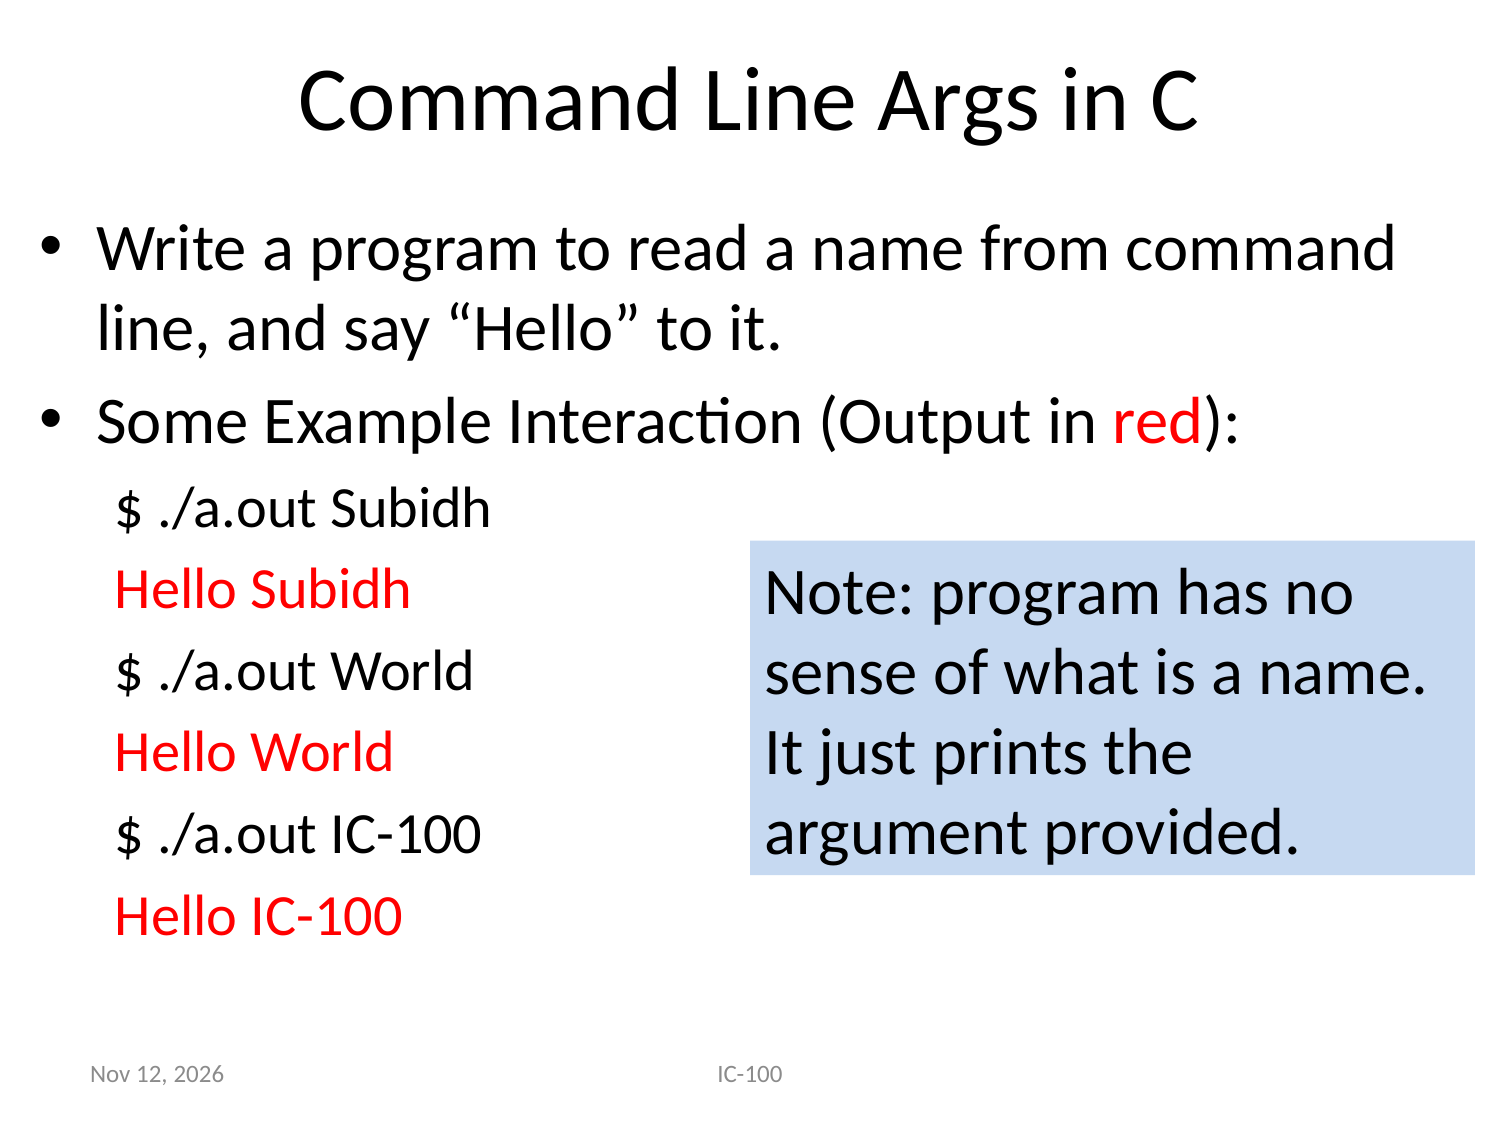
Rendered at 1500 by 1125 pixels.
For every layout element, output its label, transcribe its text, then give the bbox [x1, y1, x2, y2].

text_box Note: program has no sense of what is a name. It just prints the argument provided. [750, 540, 1475, 876]
list Write a program to read a name from command line, and say “Hello” to it. Some Example Interaction (Output in red): $ ./a.out Subidh Hello Subidh $ ./a.out World Hello World $ ./a.out IC-100 Hello IC-100 [24, 196, 1475, 1047]
title Command Line Args in C [75, 0, 1425, 188]
footer IC-100 [512, 1042, 988, 1103]
slide_number Jan-23 [75, 1042, 425, 1103]
